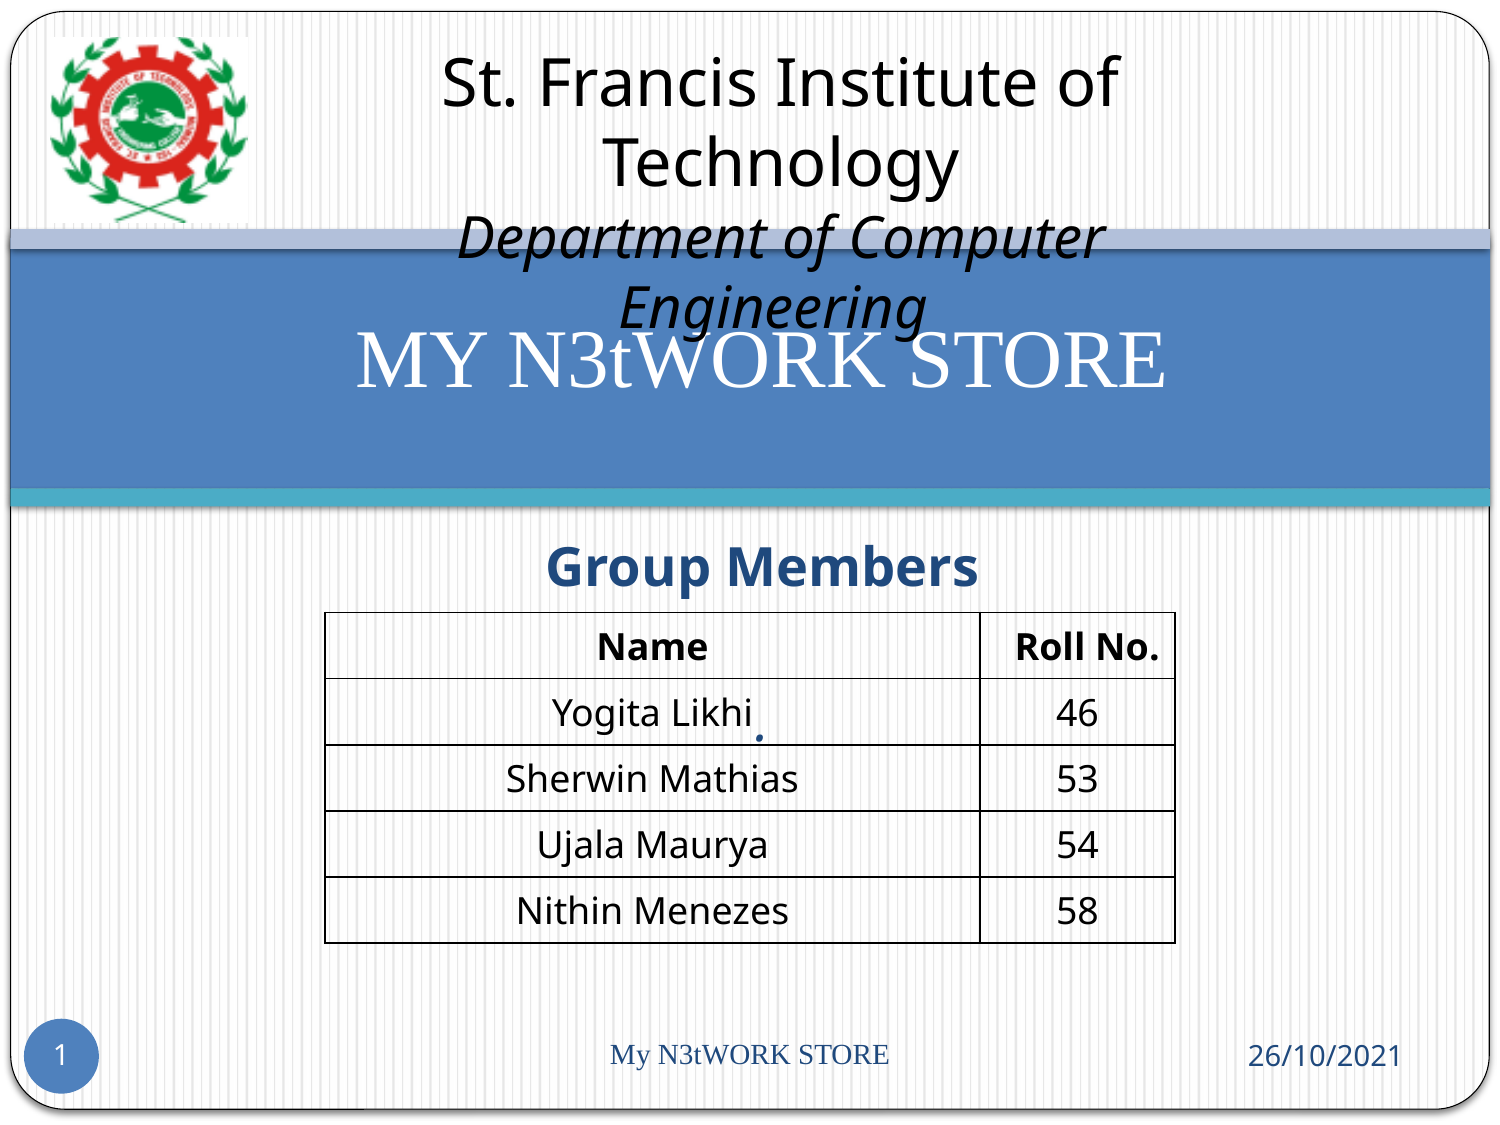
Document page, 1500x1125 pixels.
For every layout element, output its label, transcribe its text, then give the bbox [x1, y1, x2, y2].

table_header Roll No. [981, 613, 1174, 678]
table_cell Nithin Menezes [326, 878, 979, 942]
table_cell 46 [981, 679, 1174, 744]
table_cell 58 [981, 878, 1174, 942]
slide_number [1012, 1015, 1419, 1094]
picture [49, 37, 248, 223]
footer My N3tWORK STORE [425, 1015, 1012, 1091]
table_cell Sherwin Mathias [326, 746, 979, 810]
slide_number 1 [23, 1018, 99, 1094]
table_cell 53 [981, 746, 1174, 810]
table_header Name [326, 613, 979, 678]
title MY N3tWORK STORE [125, 262, 1400, 454]
text_box St. Francis Institute of Technology Department of Computer Engineering [324, 32, 1238, 428]
table_cell Ujala Maurya [326, 812, 979, 876]
table_cell Yogita Likhi [326, 679, 979, 744]
table_cell 54 [981, 812, 1174, 876]
subtitle Group Members . [237, 525, 1288, 1088]
